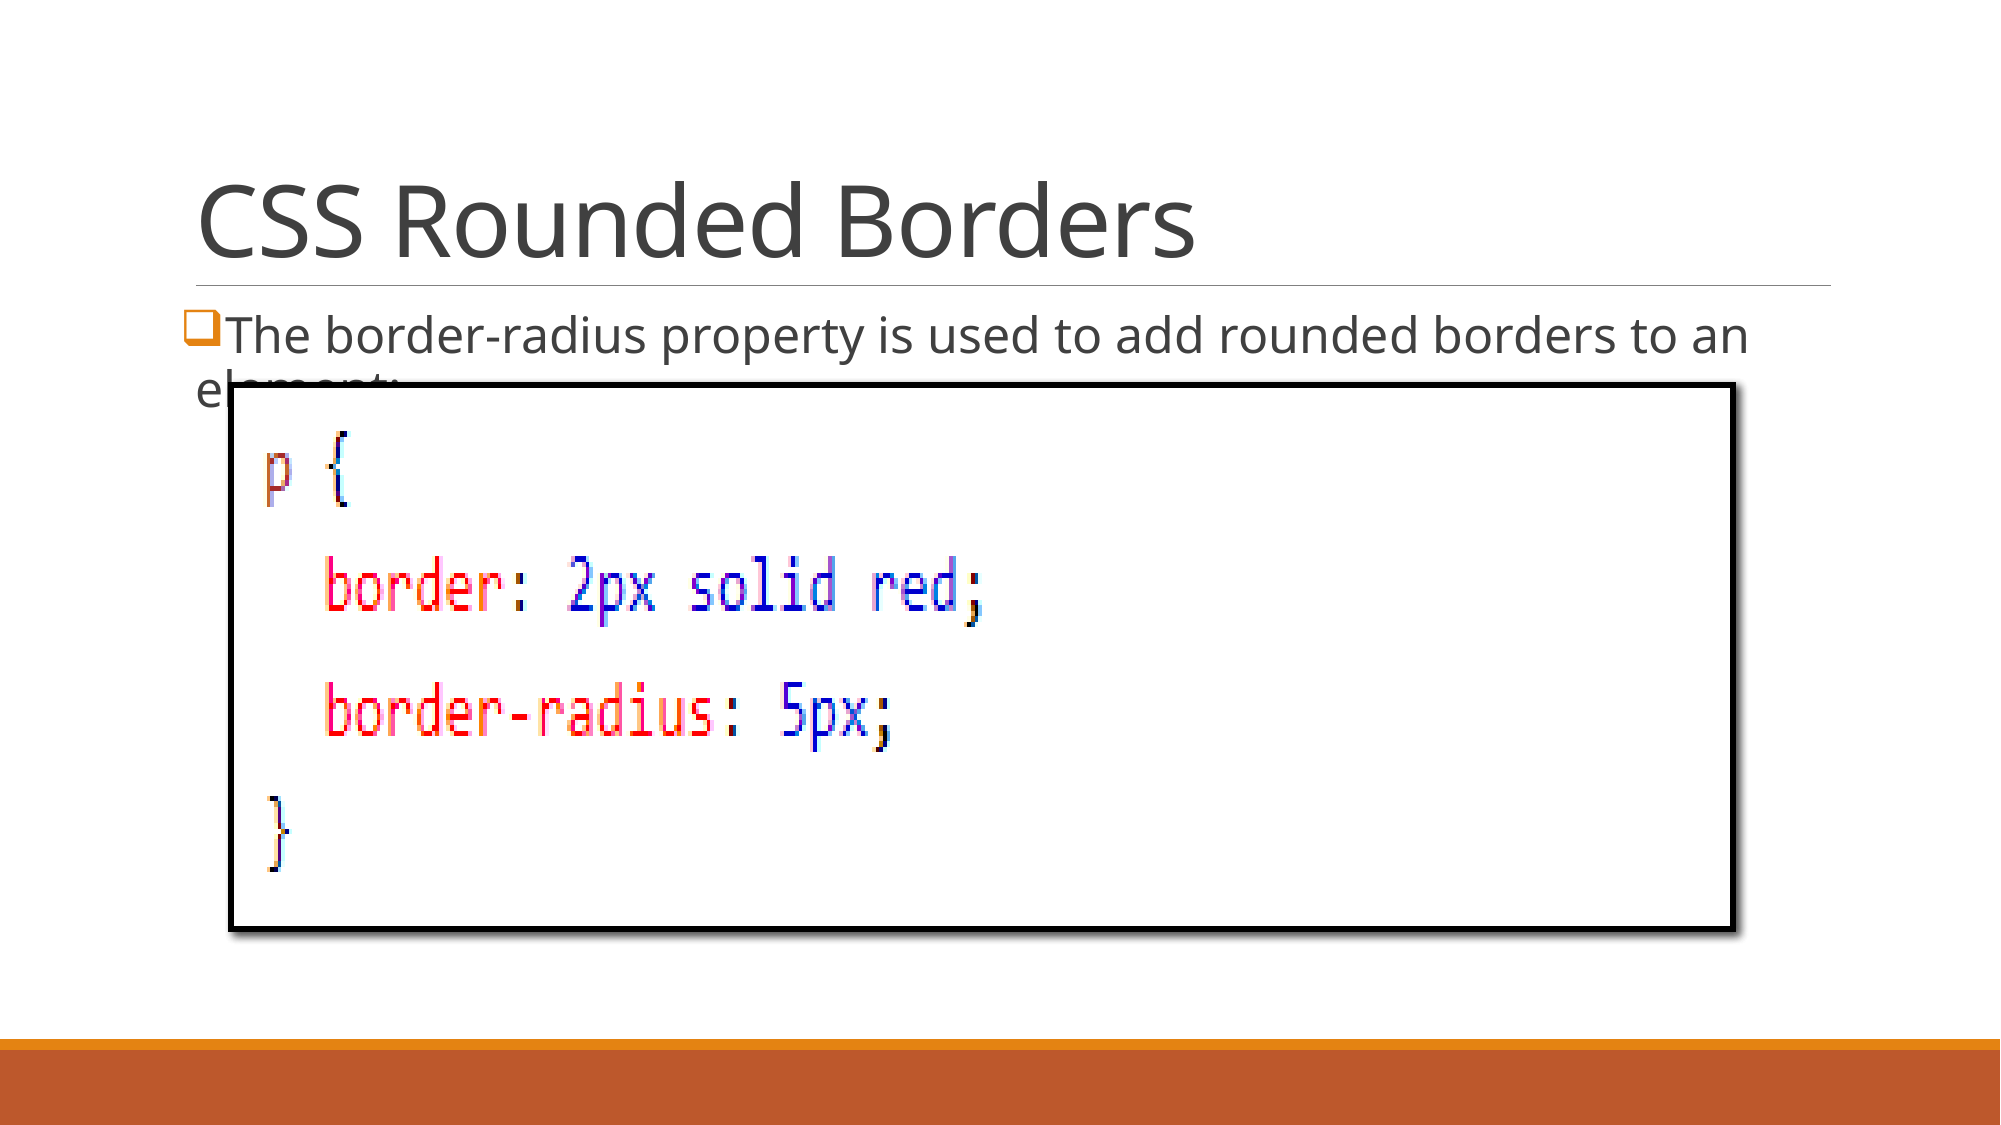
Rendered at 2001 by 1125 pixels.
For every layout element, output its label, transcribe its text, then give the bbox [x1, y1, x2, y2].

title CSS Rounded Borders [180, 47, 1830, 285]
picture [233, 387, 1731, 927]
list The border-radius property is used to add rounded borders to an element: [180, 302, 1830, 963]
